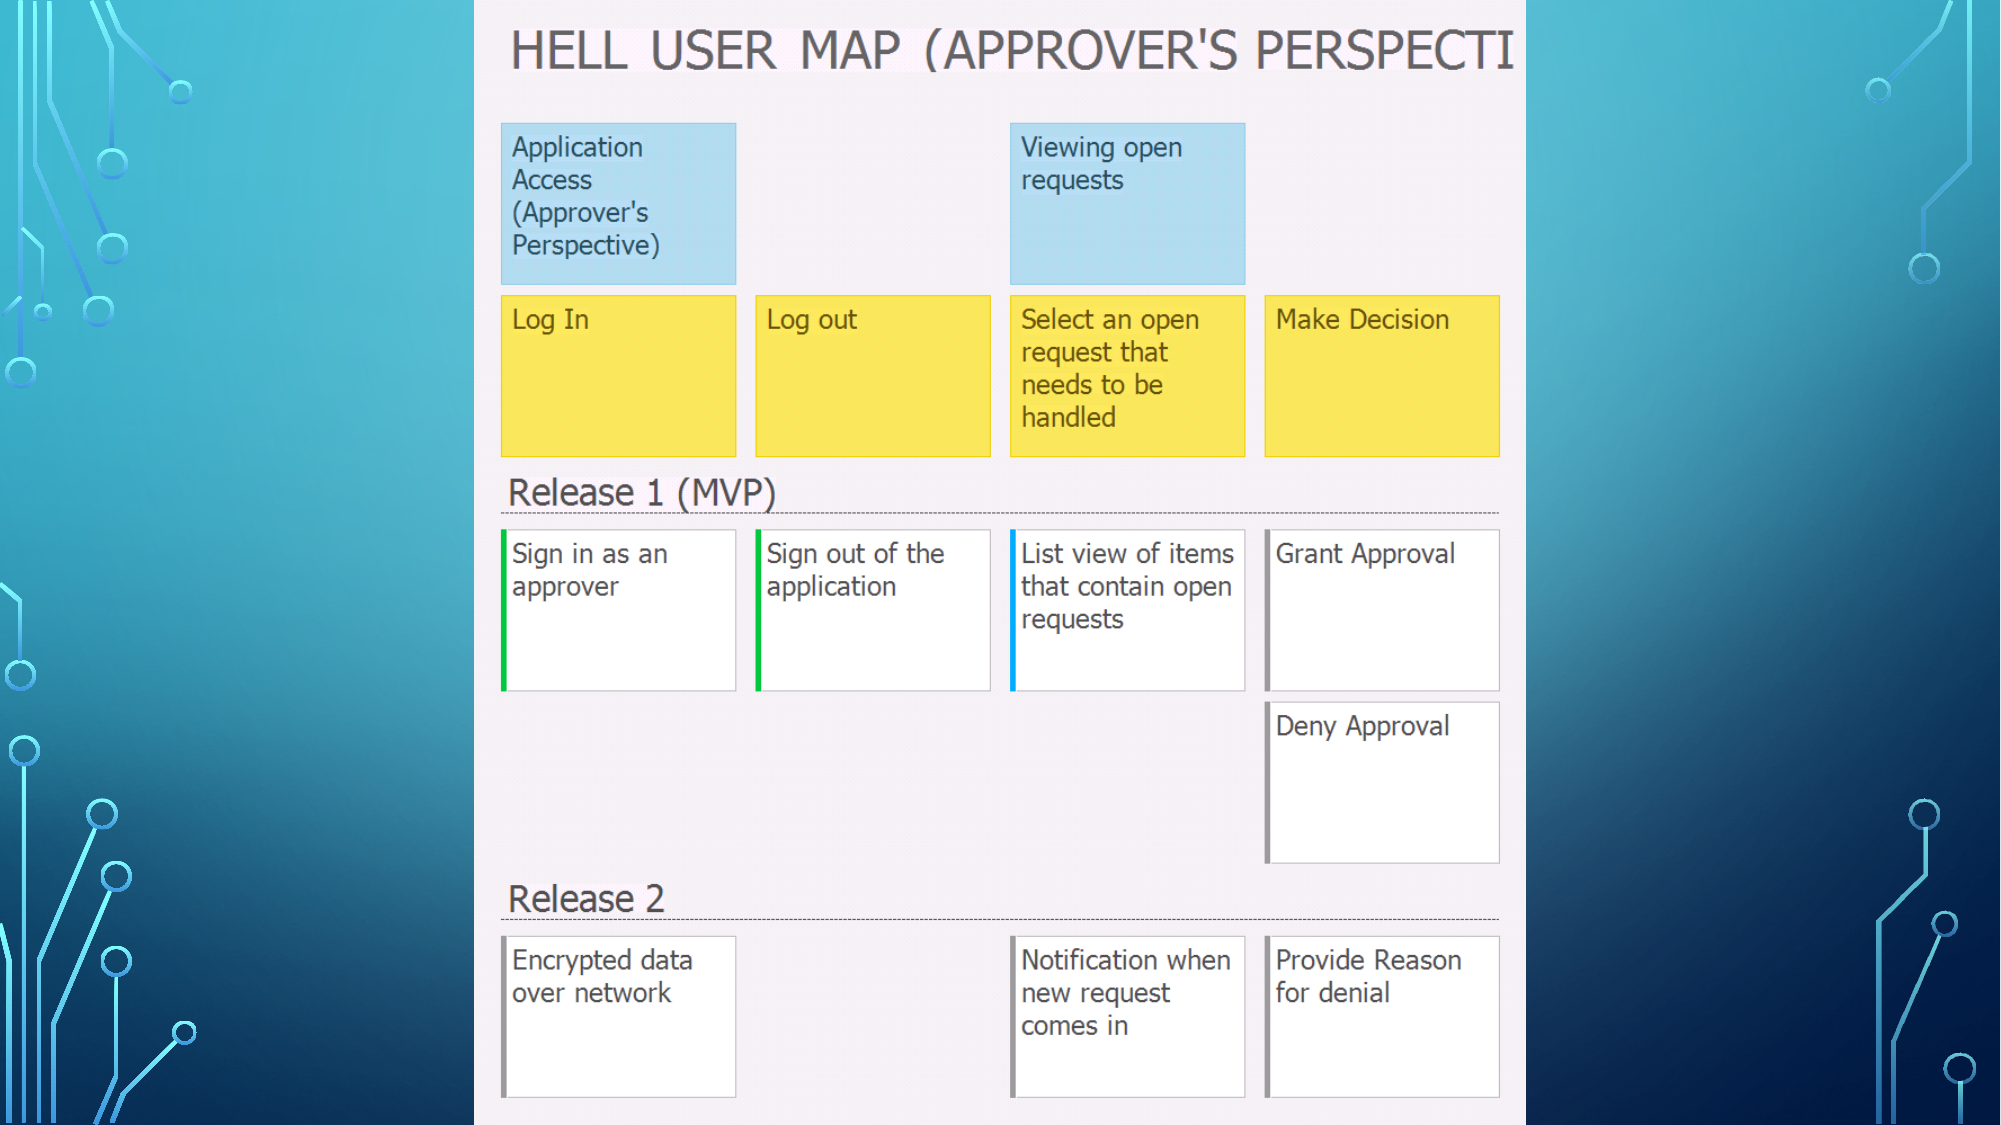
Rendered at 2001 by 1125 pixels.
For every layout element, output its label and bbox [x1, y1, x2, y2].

picture [474, 0, 1526, 1125]
